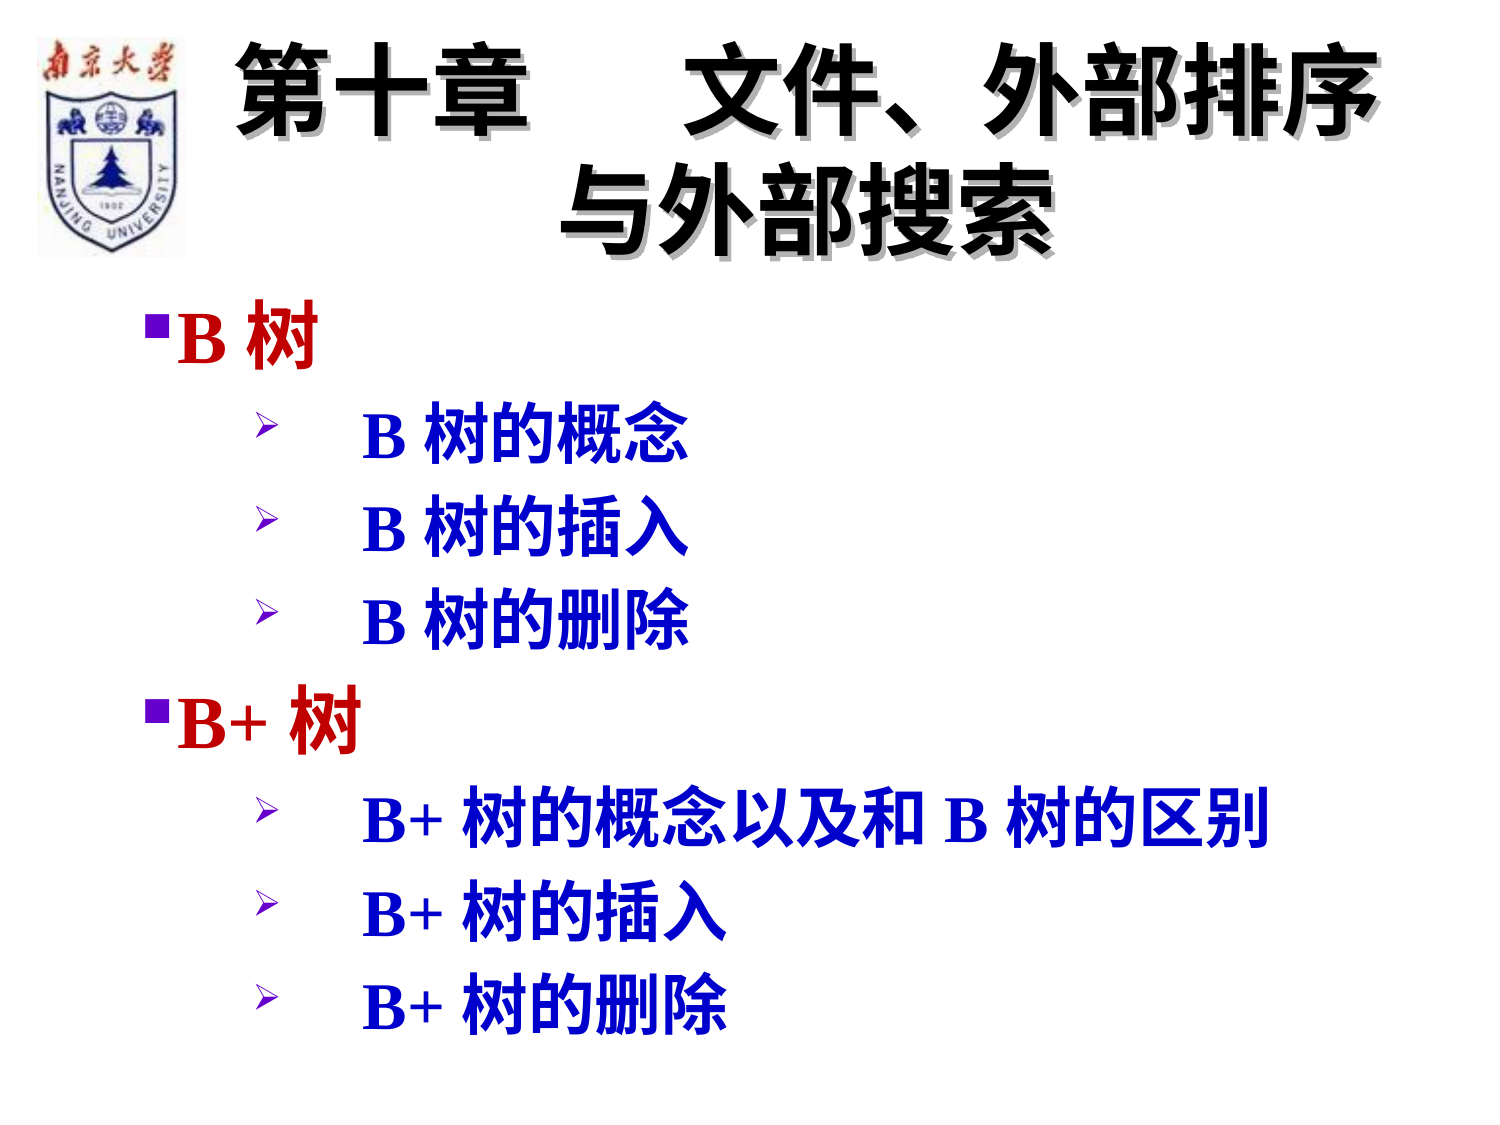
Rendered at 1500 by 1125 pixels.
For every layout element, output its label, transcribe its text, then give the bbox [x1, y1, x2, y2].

picture [37, 37, 186, 258]
text_box B树 B树的概念 B树的插入 B树的删除 B+树 B+树的概念以及和B树的区别 B+树的插入 B+树的删除 [87, 302, 1413, 1049]
text_box 第十章 文件、外部排序 与外部搜索 [206, 137, 1407, 275]
